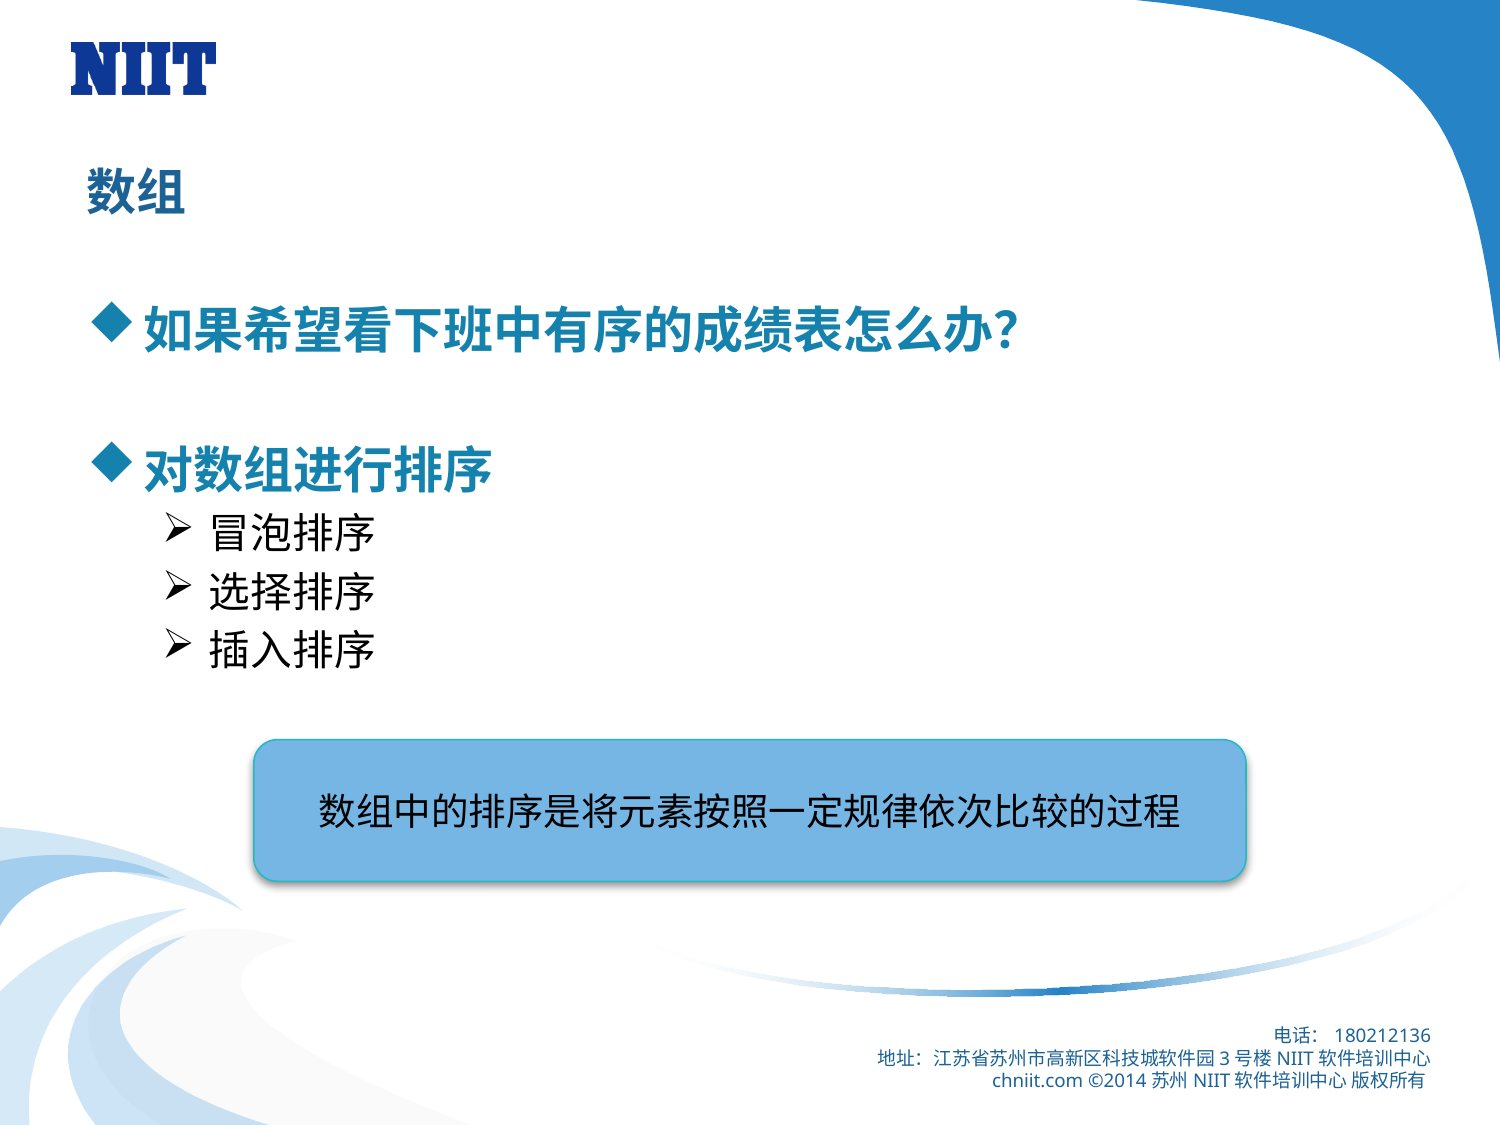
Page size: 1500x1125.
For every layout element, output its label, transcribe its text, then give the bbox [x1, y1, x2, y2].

text_box 数组中的排序是将元素按照一定规律依次比较的过程 [253, 738, 1247, 883]
picture [71, 42, 216, 95]
title 数组 [71, 131, 1422, 250]
list 如果希望看下班中有序的成绩表怎么办？ 对数组进行排序 冒泡排序 选择排序 插入排序 [72, 291, 1425, 983]
